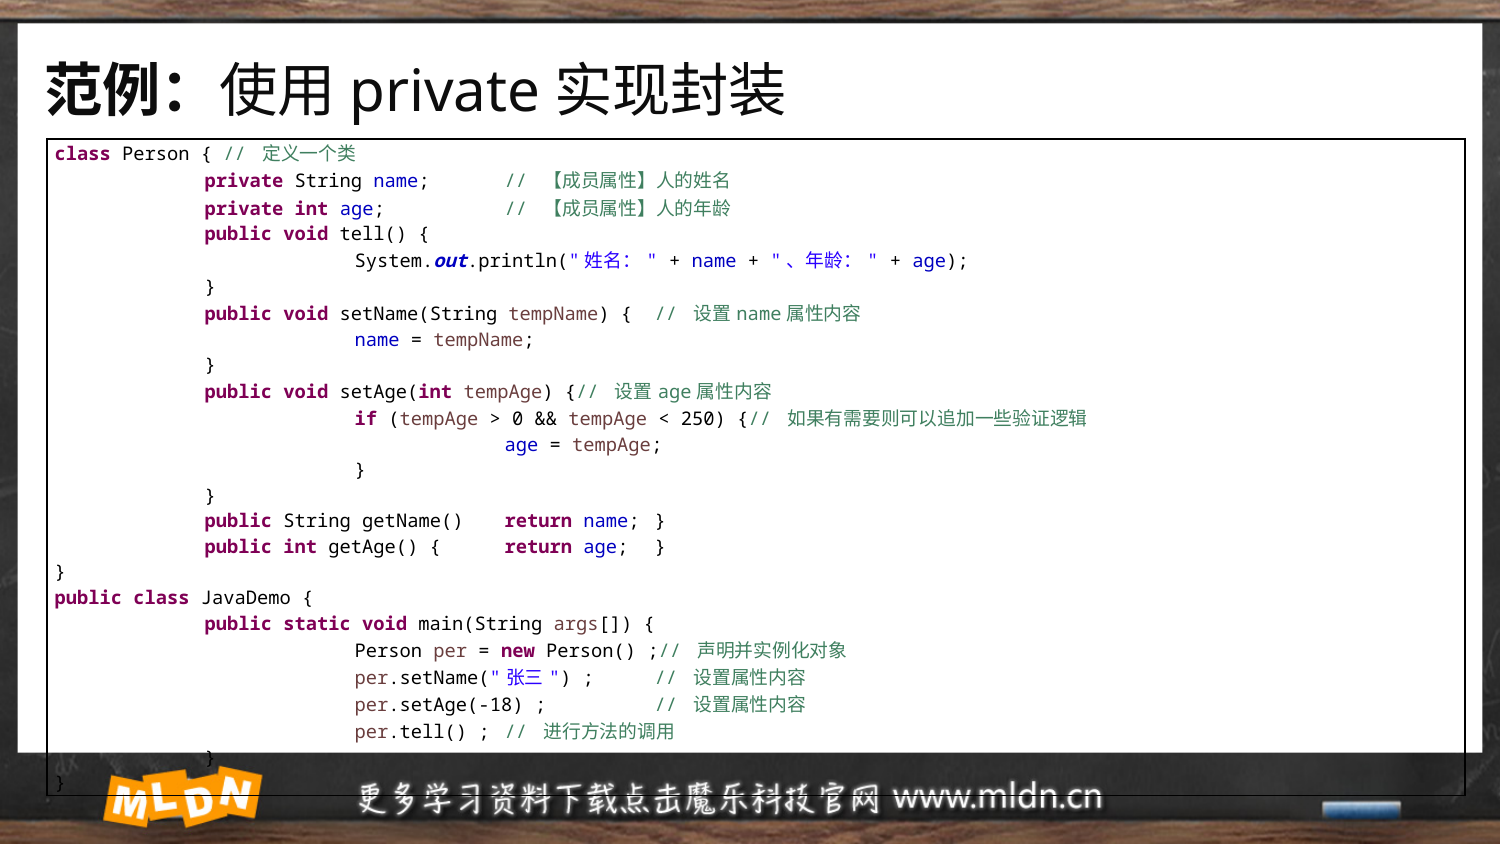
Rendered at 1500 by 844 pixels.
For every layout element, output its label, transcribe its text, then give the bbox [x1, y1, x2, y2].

title 范例：使用private实现封装 [29, 34, 1471, 141]
table_header class Person { // 定义一个类 private String name; // 【成员属性】人的姓名 private int age; // 【成员属性】人的年龄 public void tell() { System.out.println("姓名：" + name + "、年龄：" + age); } public void setName(String tempName) { // 设置name属性内容 name = tempName; } public void setAge(int tempAge) {// 设置age属性内容 if (tempAge > 0 && tempAge < 250) {// 如果有需要则可以追加一些验证逻辑 age = tempAge; } } public String getName() return name; } public int getAge() { return age; } } public class JavaDemo { public static void main(String args[]) { Person per = new Person() ;// 声明并实例化对象 per.setName("张三") ; // 设置属性内容 per.setAge(-18) ; // 设置属性内容 per.tell() ; // 进行方法的调用 } } [48, 140, 1464, 795]
picture [0, 0, 1500, 844]
